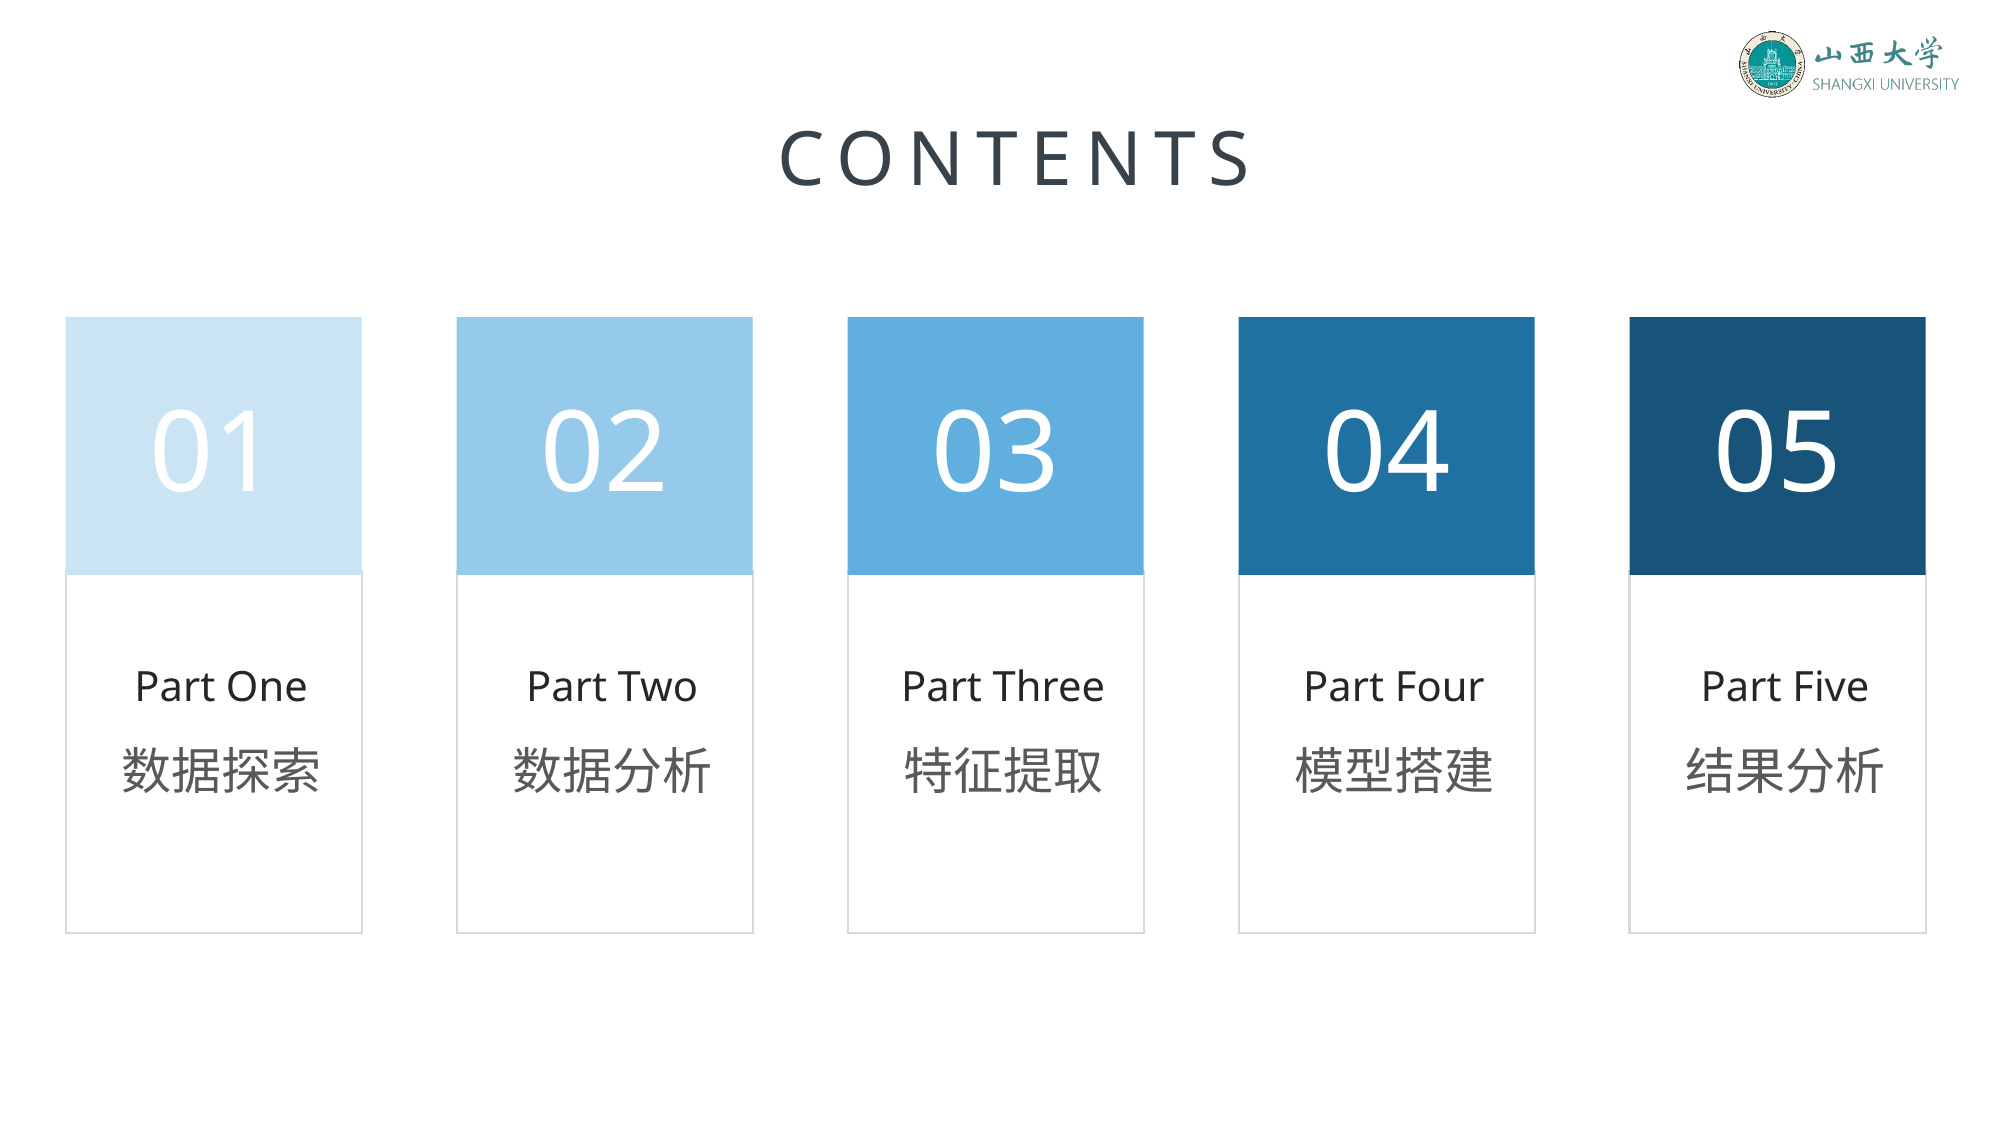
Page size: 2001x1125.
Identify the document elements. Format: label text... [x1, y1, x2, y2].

text_box Part One 数据探索 [96, 652, 346, 808]
text_box 02 [456, 317, 753, 575]
text_box 03 [847, 317, 1144, 575]
text_box [456, 575, 753, 933]
text_box [1238, 575, 1535, 933]
text_box CONTENTS [731, 103, 1266, 209]
picture [1739, 31, 1967, 98]
text_box 01 [65, 317, 362, 575]
text_box Part Five 结果分析 [1660, 652, 1910, 808]
text_box [65, 575, 362, 933]
text_box [1629, 575, 1926, 933]
text_box 05 [1629, 317, 1926, 575]
text_box [847, 575, 1144, 933]
text_box 04 [1238, 317, 1535, 575]
text_box Part Three 特征提取 [878, 652, 1128, 808]
text_box Part Two 数据分析 [487, 652, 737, 808]
text_box Part Four 模型搭建 [1269, 652, 1519, 808]
